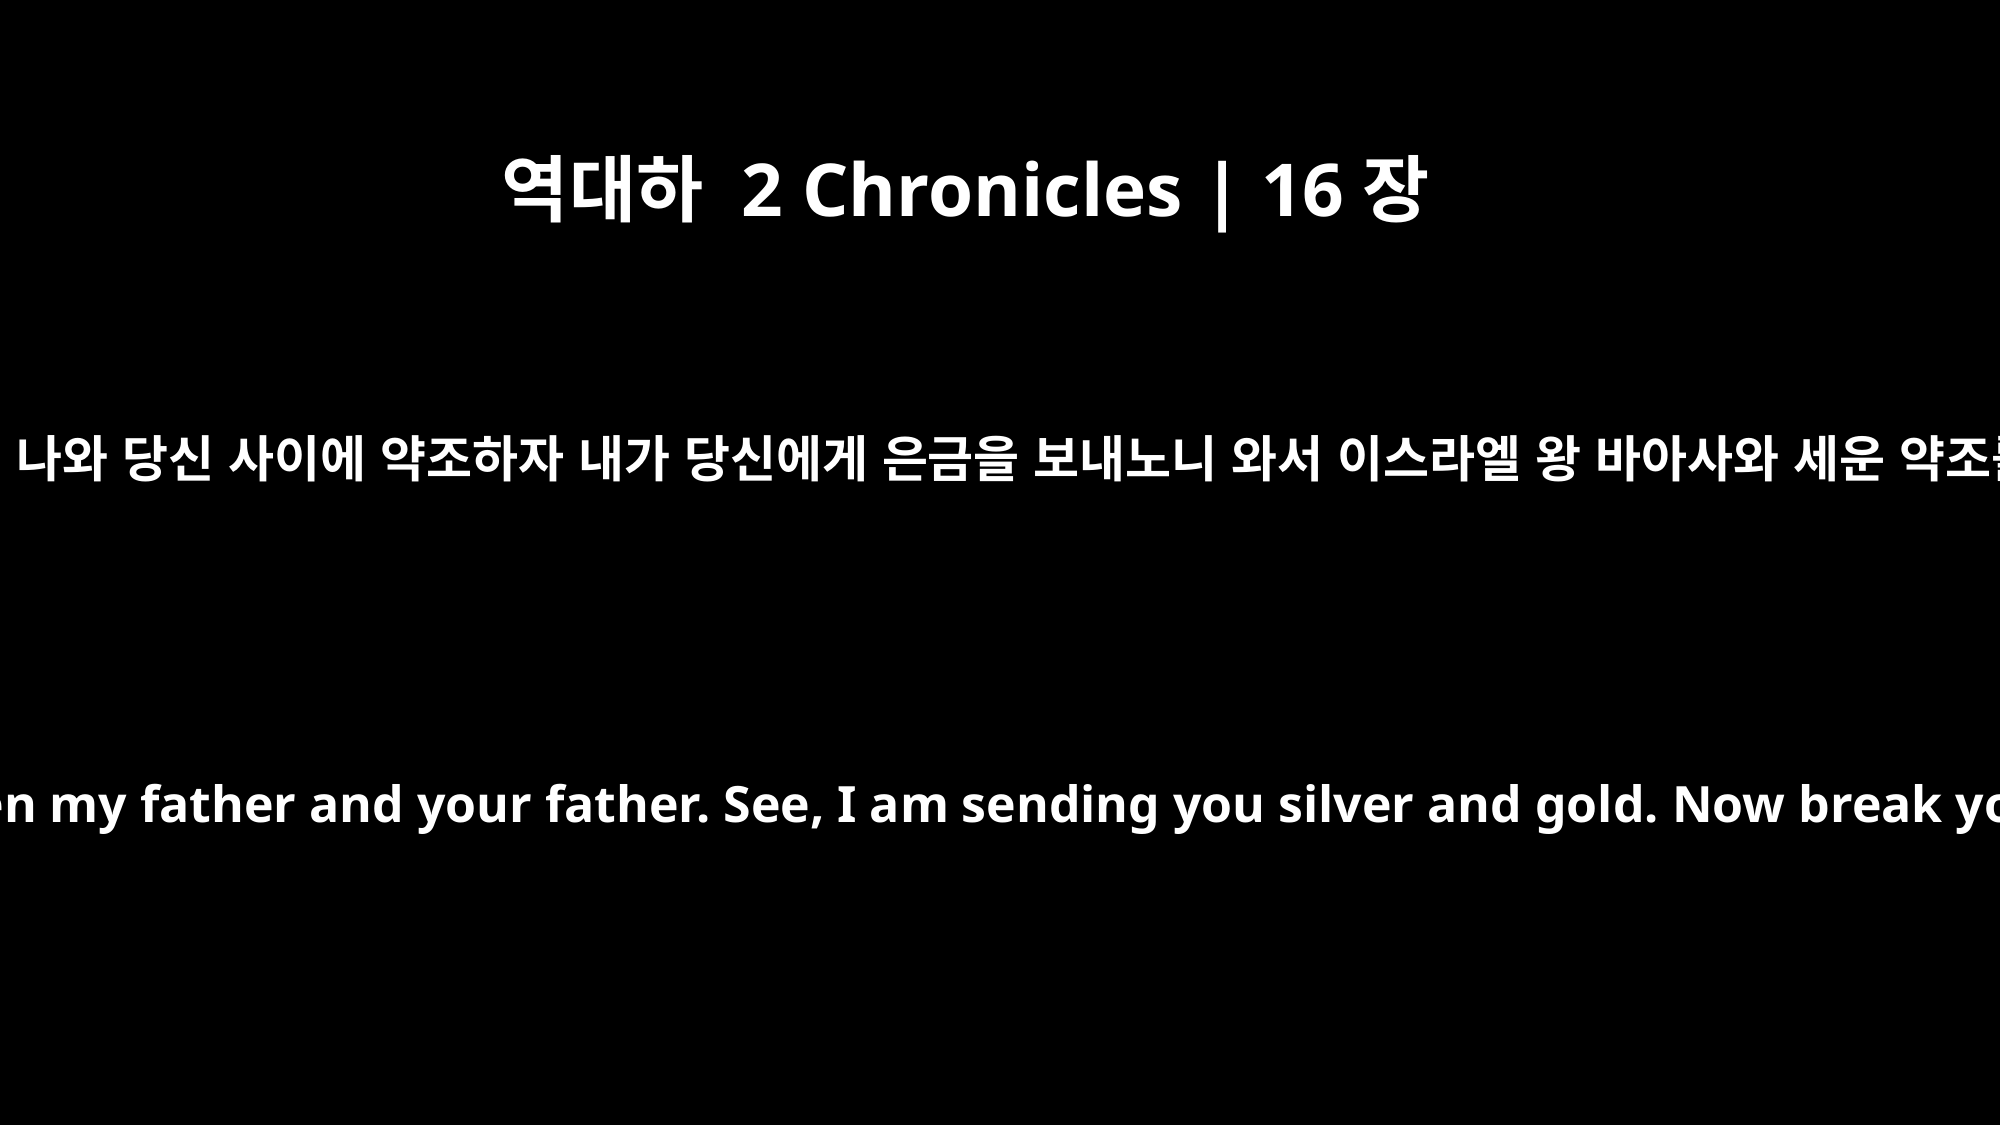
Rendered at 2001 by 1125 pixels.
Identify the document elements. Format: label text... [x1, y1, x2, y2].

text_box 3 내 아버지와 당신의 아버지 사이에와 같이 나와 당신 사이에 약조하자 내가 당신에게 은금을 보내노니 와서 이스라엘 왕 바아사와 세운 약조를 깨뜨려 그가 나를 떠나게 하라 하매 [0, 359, 2000, 495]
text_box "Let there be a treaty between me and you," he said, "as there was between my father and your father. See, I am sending you silver and gold. Now break your treaty with Baasha king of Israel so he will withdraw from me." [0, 764, 2000, 840]
text_box 역대하 2 Chronicles | 16장 [487, 136, 1445, 239]
